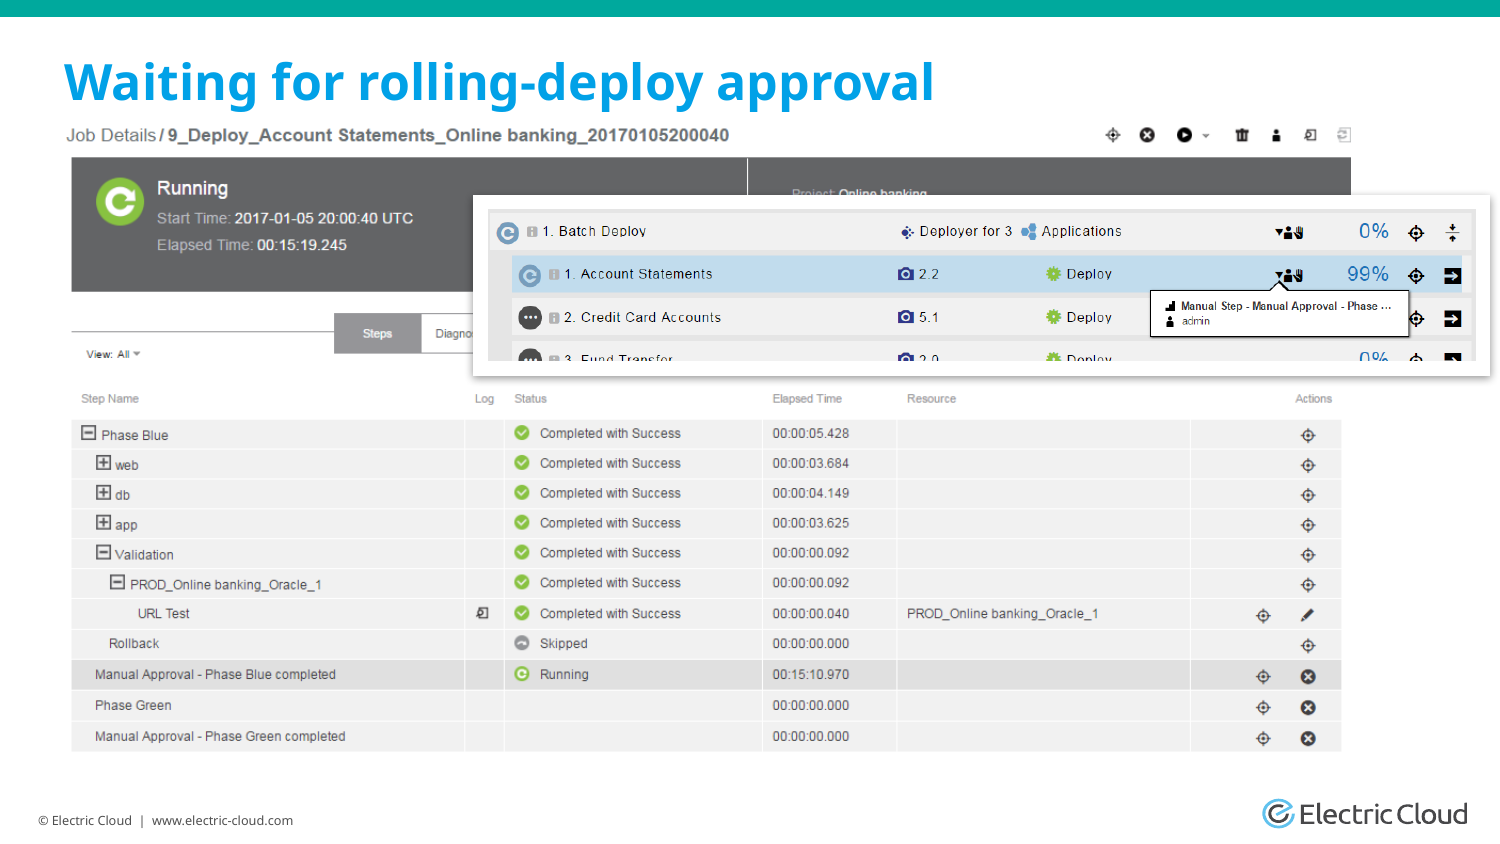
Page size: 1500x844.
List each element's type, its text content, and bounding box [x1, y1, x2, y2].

picture [62, 119, 1476, 758]
title Waiting for rolling-deploy approval [50, 42, 1385, 119]
